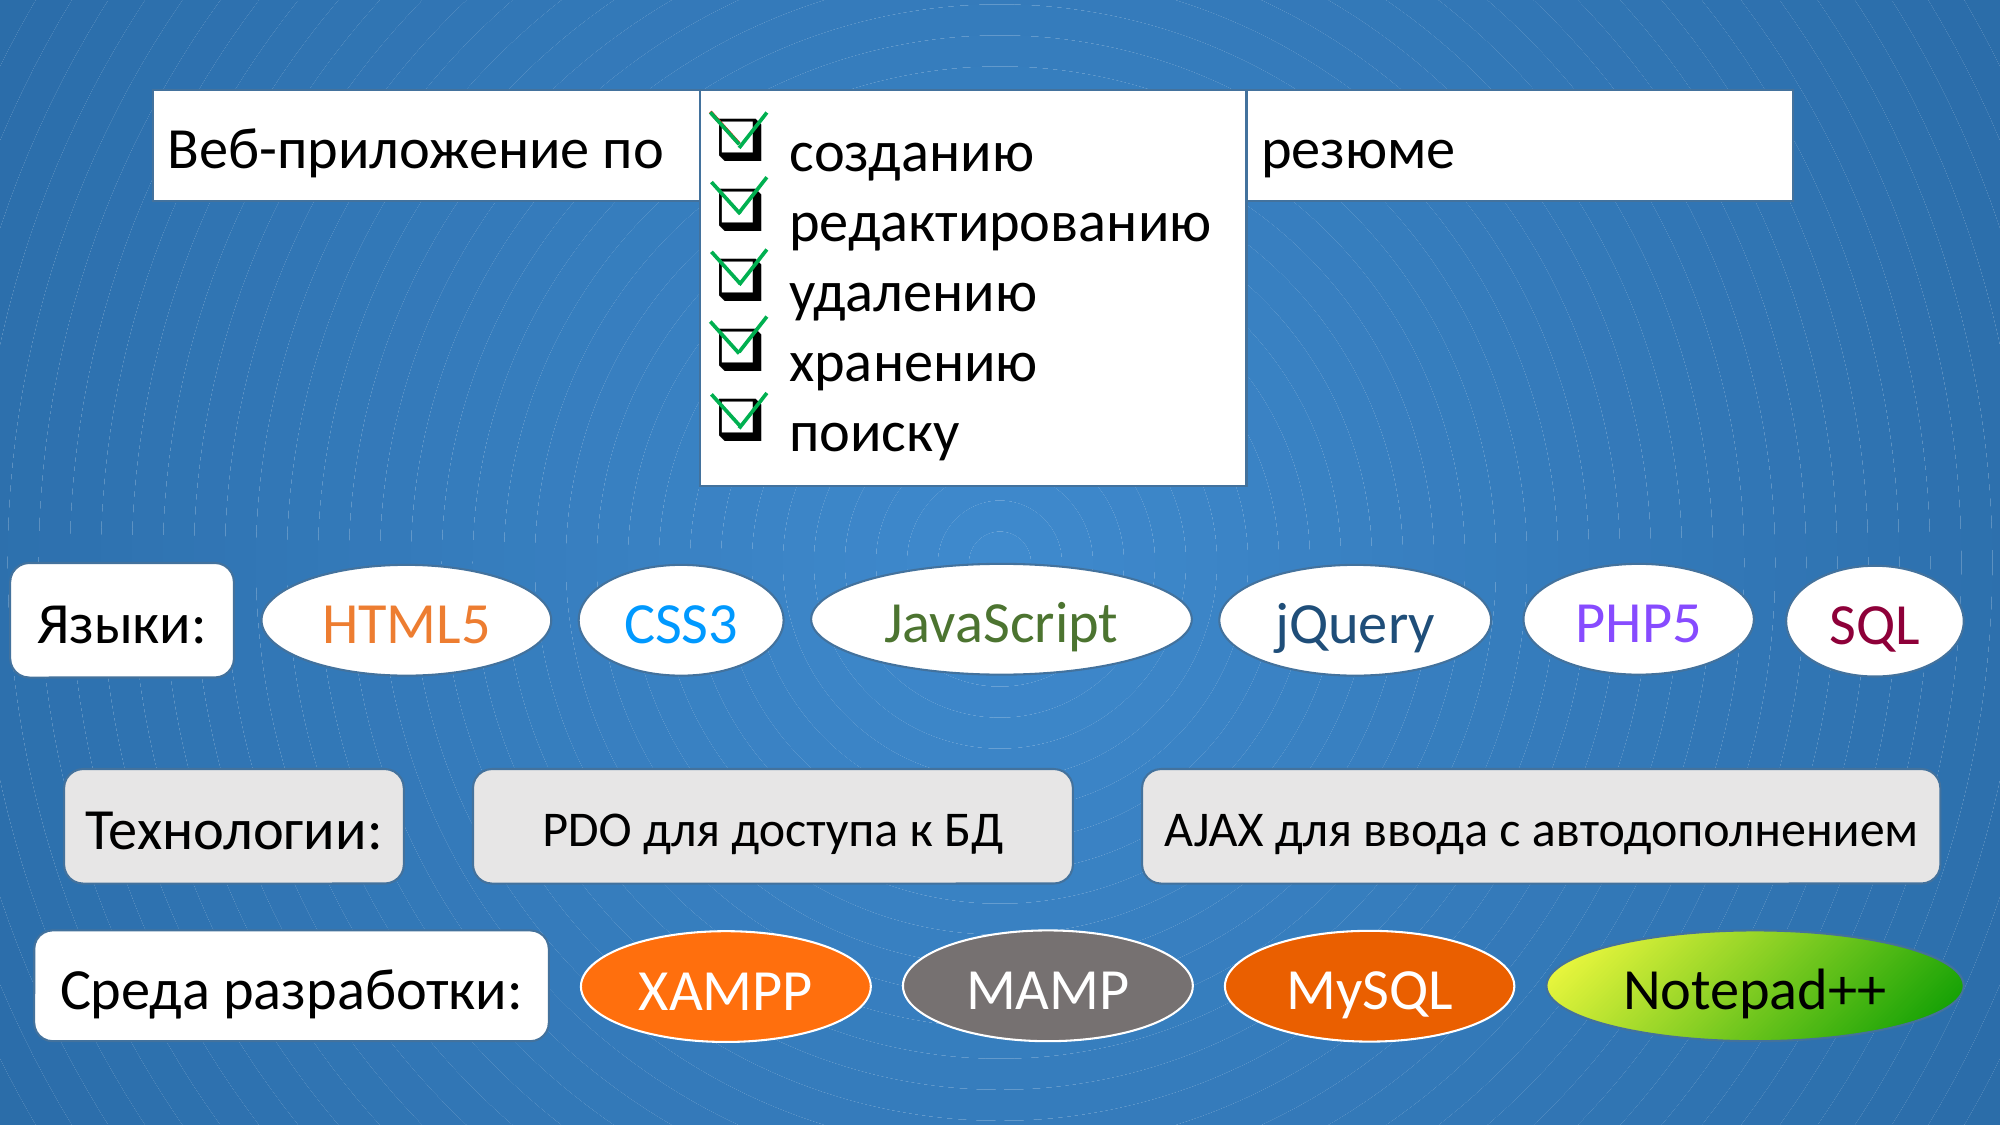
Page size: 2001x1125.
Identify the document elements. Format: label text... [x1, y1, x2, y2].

text_box созданию редактированию удалению хранению поиску [699, 89, 1248, 487]
text_box jQuery [1218, 563, 1493, 677]
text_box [711, 394, 741, 427]
text_box SQL [1785, 564, 1965, 678]
text_box AJAX для ввода с автодополнением [1141, 767, 1942, 885]
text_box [711, 251, 741, 284]
text_box JavaScript [810, 562, 1193, 676]
text_box XAMPP [579, 930, 872, 1044]
text_box PHP5 [1522, 562, 1755, 676]
text_box PDO для доступа к БД [471, 767, 1075, 885]
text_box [710, 112, 740, 145]
text_box Веб-приложение по [152, 89, 699, 202]
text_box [711, 182, 741, 215]
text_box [710, 321, 740, 354]
text_box Технологии: [63, 767, 405, 885]
text_box Notepad++ [1545, 929, 1965, 1043]
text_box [739, 177, 767, 213]
text_box Среда разработки: [33, 929, 550, 1043]
text_box HTML5 [260, 563, 553, 677]
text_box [739, 112, 767, 148]
text_box Языки: [9, 561, 236, 679]
text_box MAMP [901, 929, 1194, 1043]
text_box резюме [1246, 89, 1794, 202]
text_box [739, 249, 767, 285]
text_box MySQL [1223, 929, 1516, 1043]
text_box CSS3 [577, 563, 785, 677]
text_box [739, 316, 767, 353]
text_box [739, 393, 767, 429]
